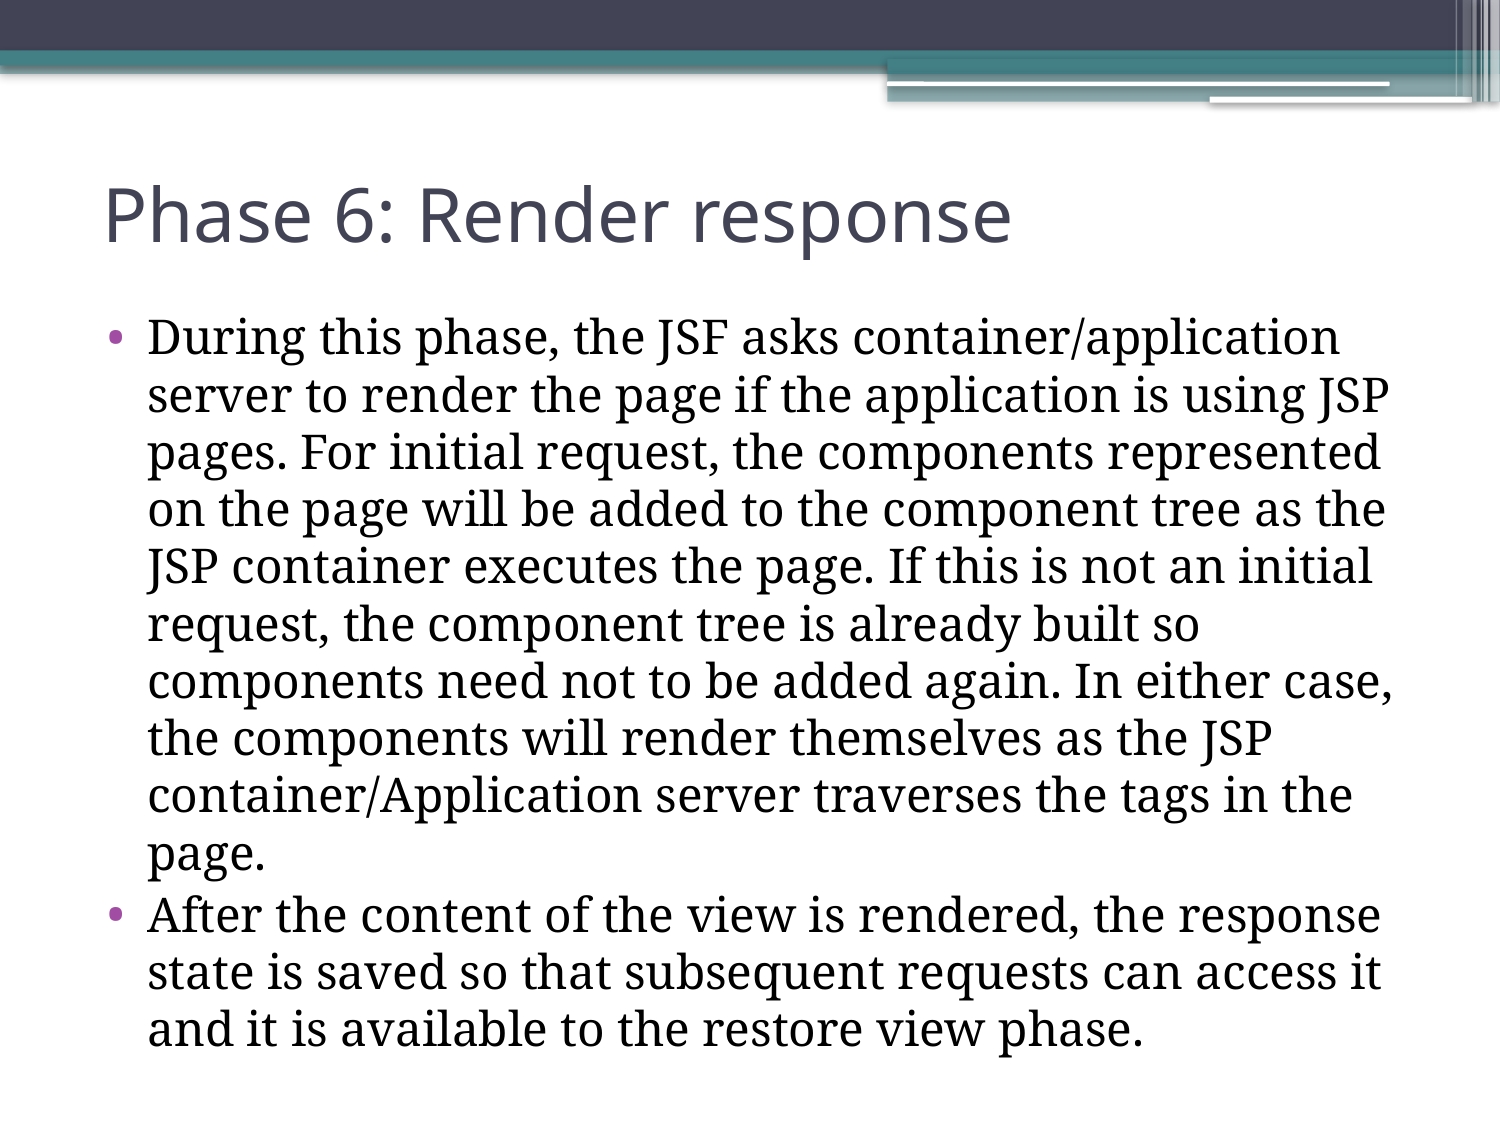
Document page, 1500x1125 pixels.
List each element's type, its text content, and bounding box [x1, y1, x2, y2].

title Phase 6: Render response [87, 125, 1438, 300]
list During this phase, the JSF asks container/application server to render the page if the application is using JSP pages. For initial request, the components represented on the page will be added to the component tree as the JSP container executes the page. If this is not an initial request, the component tree is already built so components need not to be added again. In either case, the components will render themselves as the JSP container/Application server traverses the tags in the page. After the content of the view is rendered, the response state is saved so that subsequent requests can access it and it is available to the restore view phase. [75, 299, 1425, 1079]
